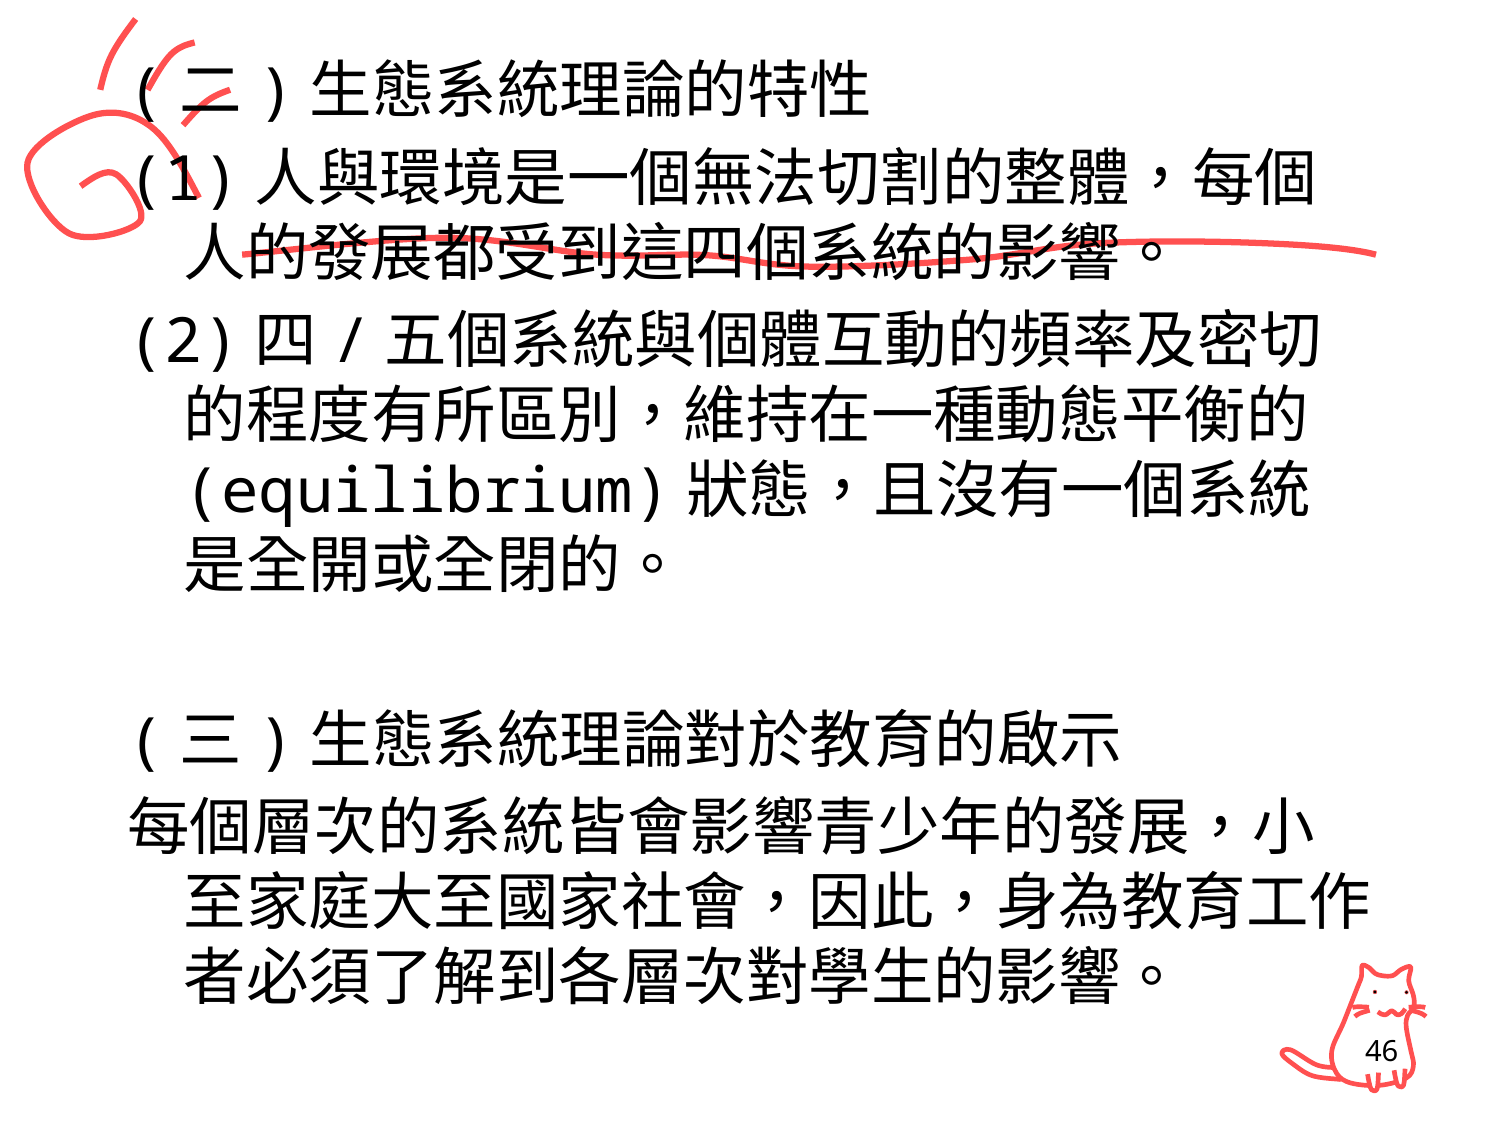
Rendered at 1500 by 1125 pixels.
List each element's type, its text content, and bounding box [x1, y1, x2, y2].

list (二)生態系統理論的特性 (1)人與環境是一個無法切割的整體，每個人的發展都受到這四個系統的影響。 (2)四/五個系統與個體互動的頻率及密切的程度有所區別，維持在一種動態平衡的(equilibrium)狀態，且沒有一個系統是全開或全閉的。 (三)生態系統理論對於教育的啟示 每個層次的系統皆會影響青少年的發展，小至家庭大至國家社會，因此，身為教育工作者必須了解到各層次對學生的影響。 [111, 42, 1388, 765]
slide_number 46 [1340, 1024, 1424, 1101]
